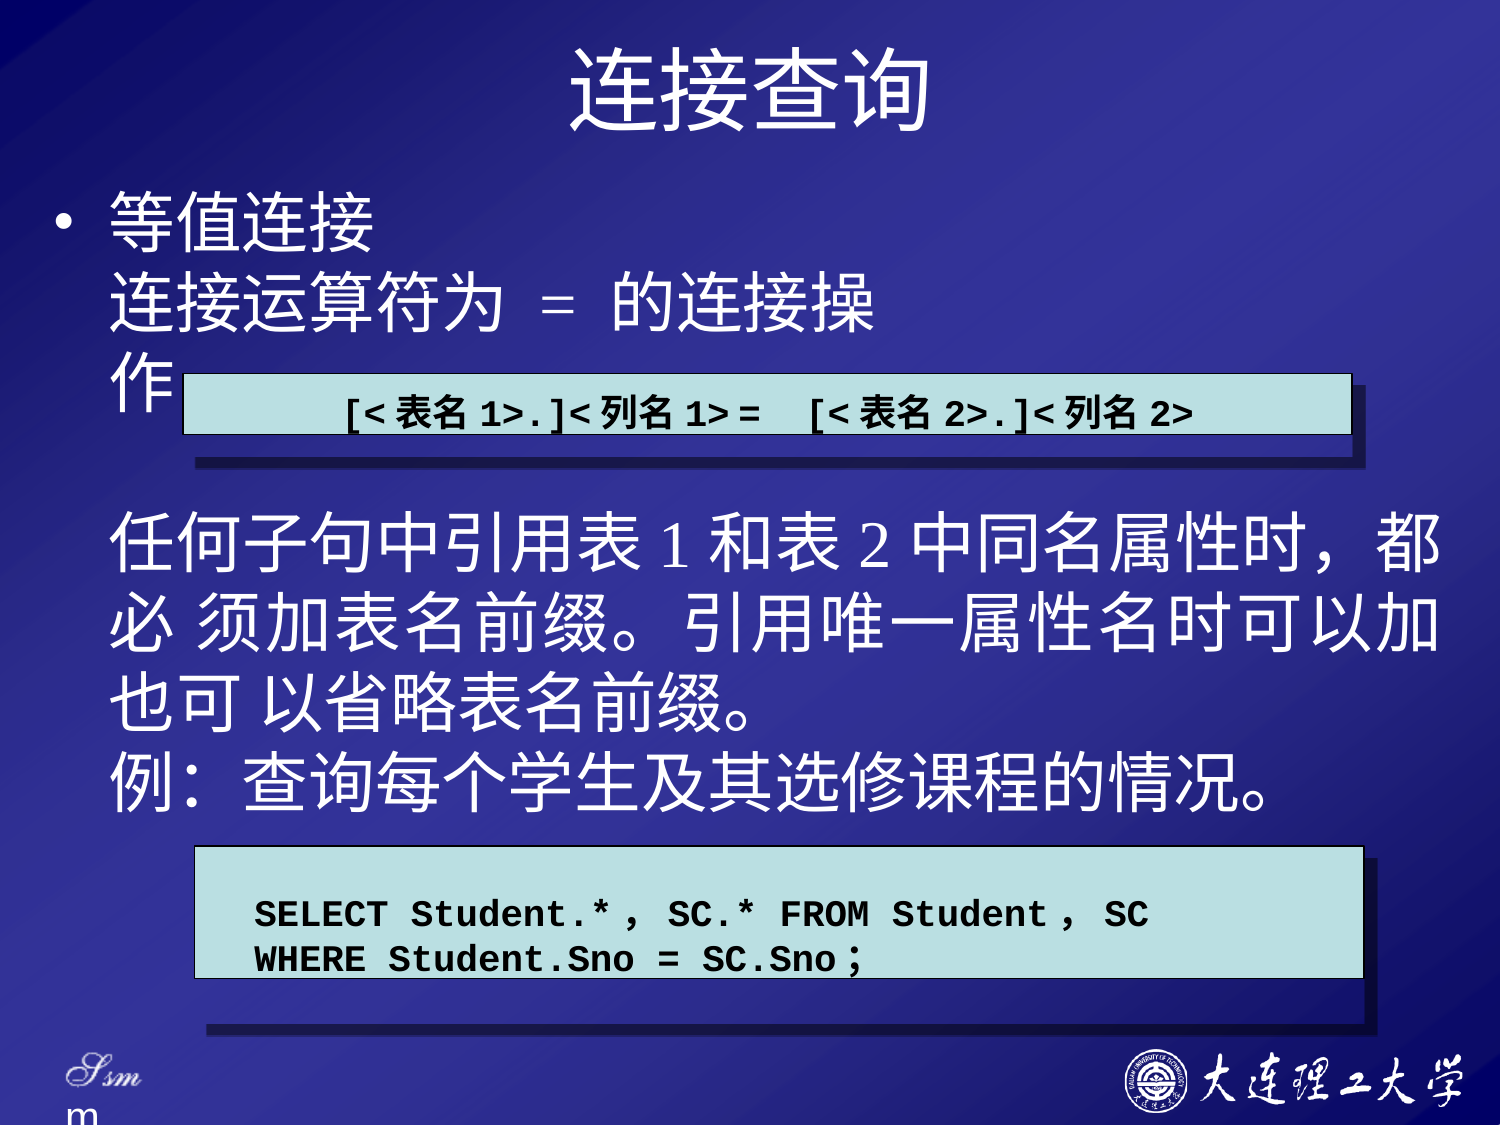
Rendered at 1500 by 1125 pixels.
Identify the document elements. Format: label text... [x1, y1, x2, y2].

picture [0, 0, 1500, 1125]
text_box [194, 384, 1366, 470]
text_box SELECT Student.*，SC.* FROM Student，SC WHERE Student.Sno = SC.Sno； [194, 846, 1364, 979]
text_box [<表名1>.]<列名1> = [<表名2>.]<列名2> [183, 373, 1353, 435]
text_box 任何子句中引用表1和表2中同名属性时，都必 须加表名前缀。引用唯一属性名时可以加也可 以省略表名前缀。 例：查询每个学生及其选修课程的情况。 [106, 494, 1444, 821]
text_box [205, 857, 1378, 1037]
text_box [49, 1037, 155, 1102]
title 连接查询 [564, 30, 936, 221]
text_box Ssm [64, 1102, 149, 1125]
text_box 等值连接 连接运算符为 = 的连接操作 [50, 178, 915, 421]
